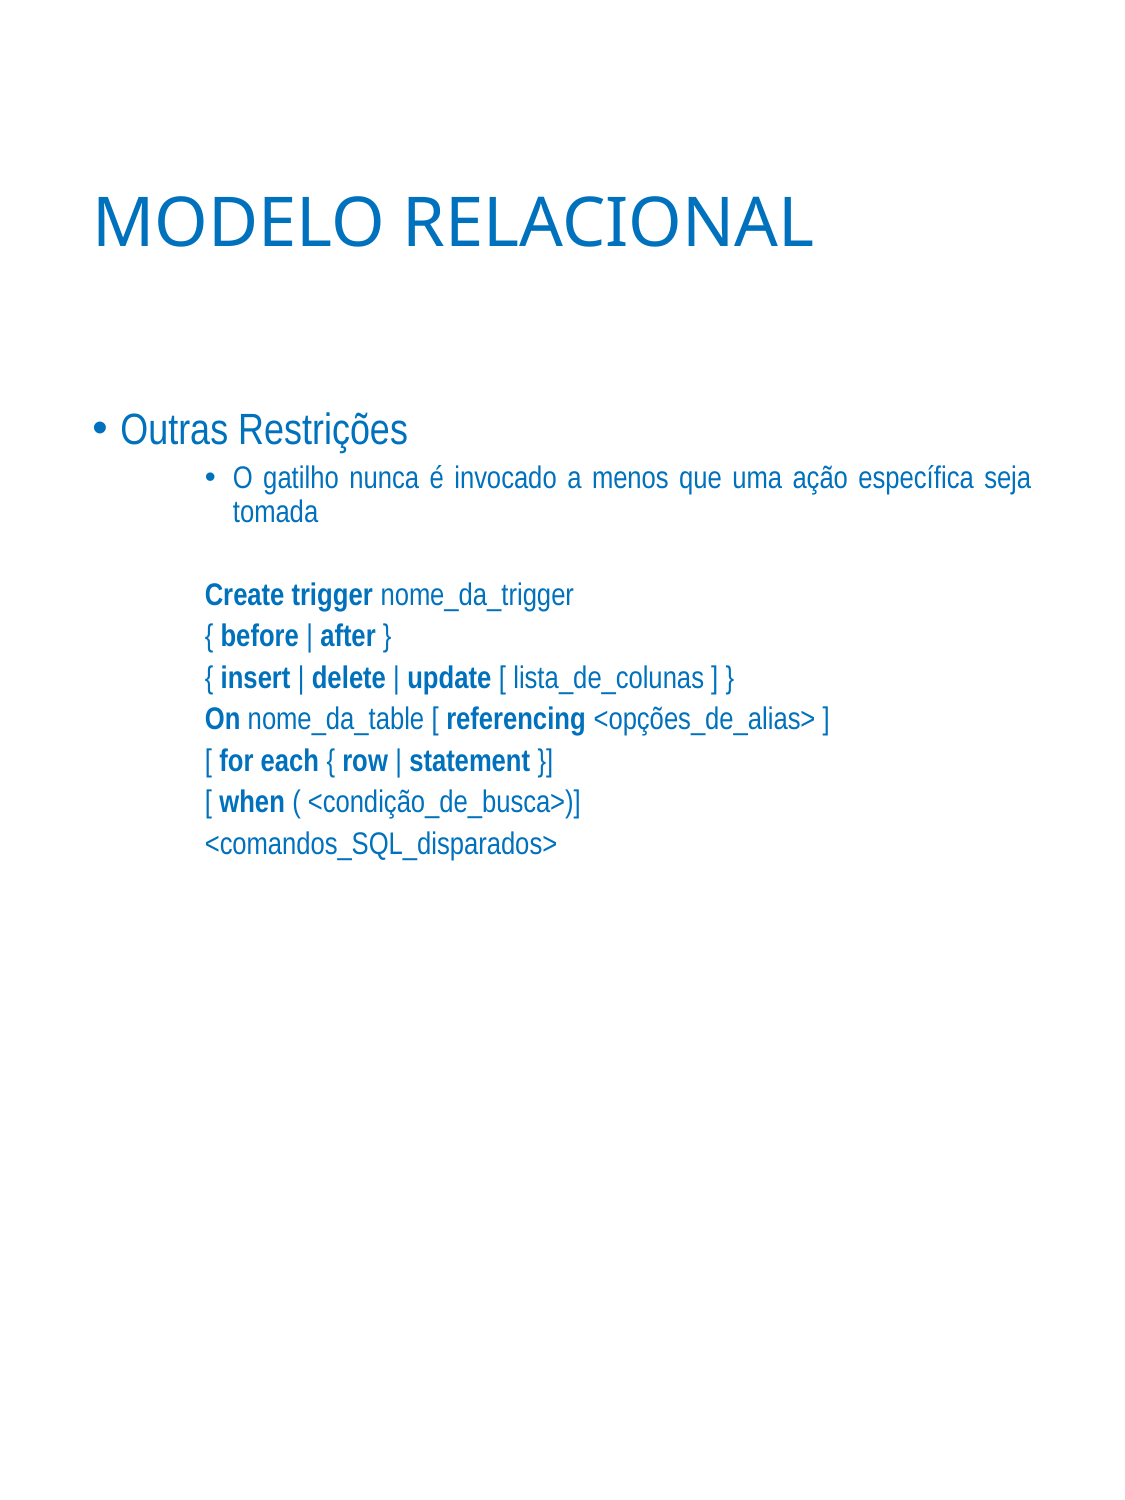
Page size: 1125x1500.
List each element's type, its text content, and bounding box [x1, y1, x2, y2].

title MODELO RELACIONAL [77, 79, 1048, 370]
list Outras Restrições O gatilho nunca é invocado a menos que uma ação específica seja tomada Create trigger nome_da_trigger { before | after } { insert | delete | update [ lista_de_colunas ] } On nome_da_table [ referencing <opções_de_alias> ] [ for each { row | statement }] [ when ( <condição_de_busca>)] <comandos_SQL_disparados> [77, 399, 1048, 1352]
